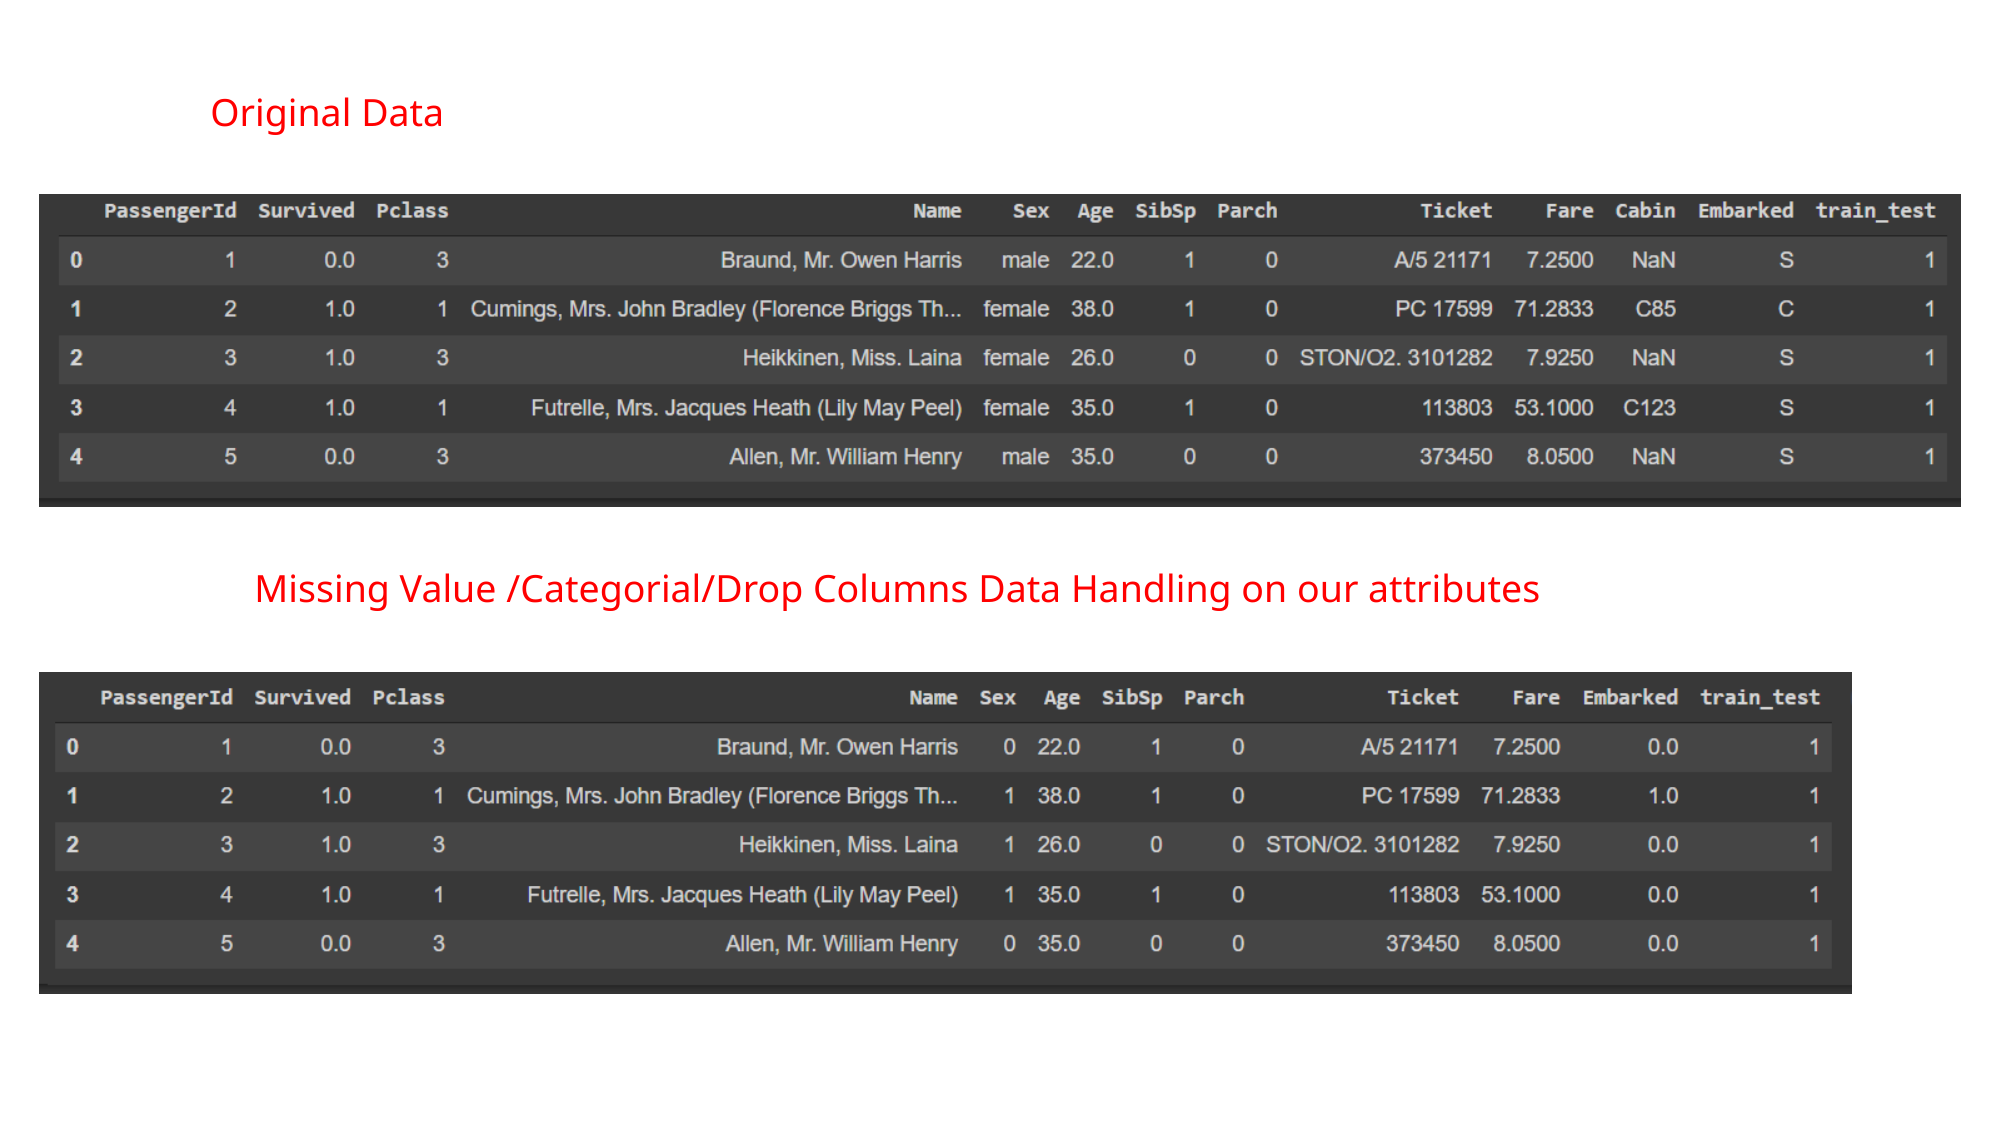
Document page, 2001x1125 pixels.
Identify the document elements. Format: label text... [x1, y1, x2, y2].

text_box Original Data [195, 81, 1696, 142]
picture [39, 194, 1961, 507]
picture [39, 672, 1852, 994]
text_box Missing Value /Categorial/Drop Columns Data Handling on our attributes [239, 557, 1740, 618]
